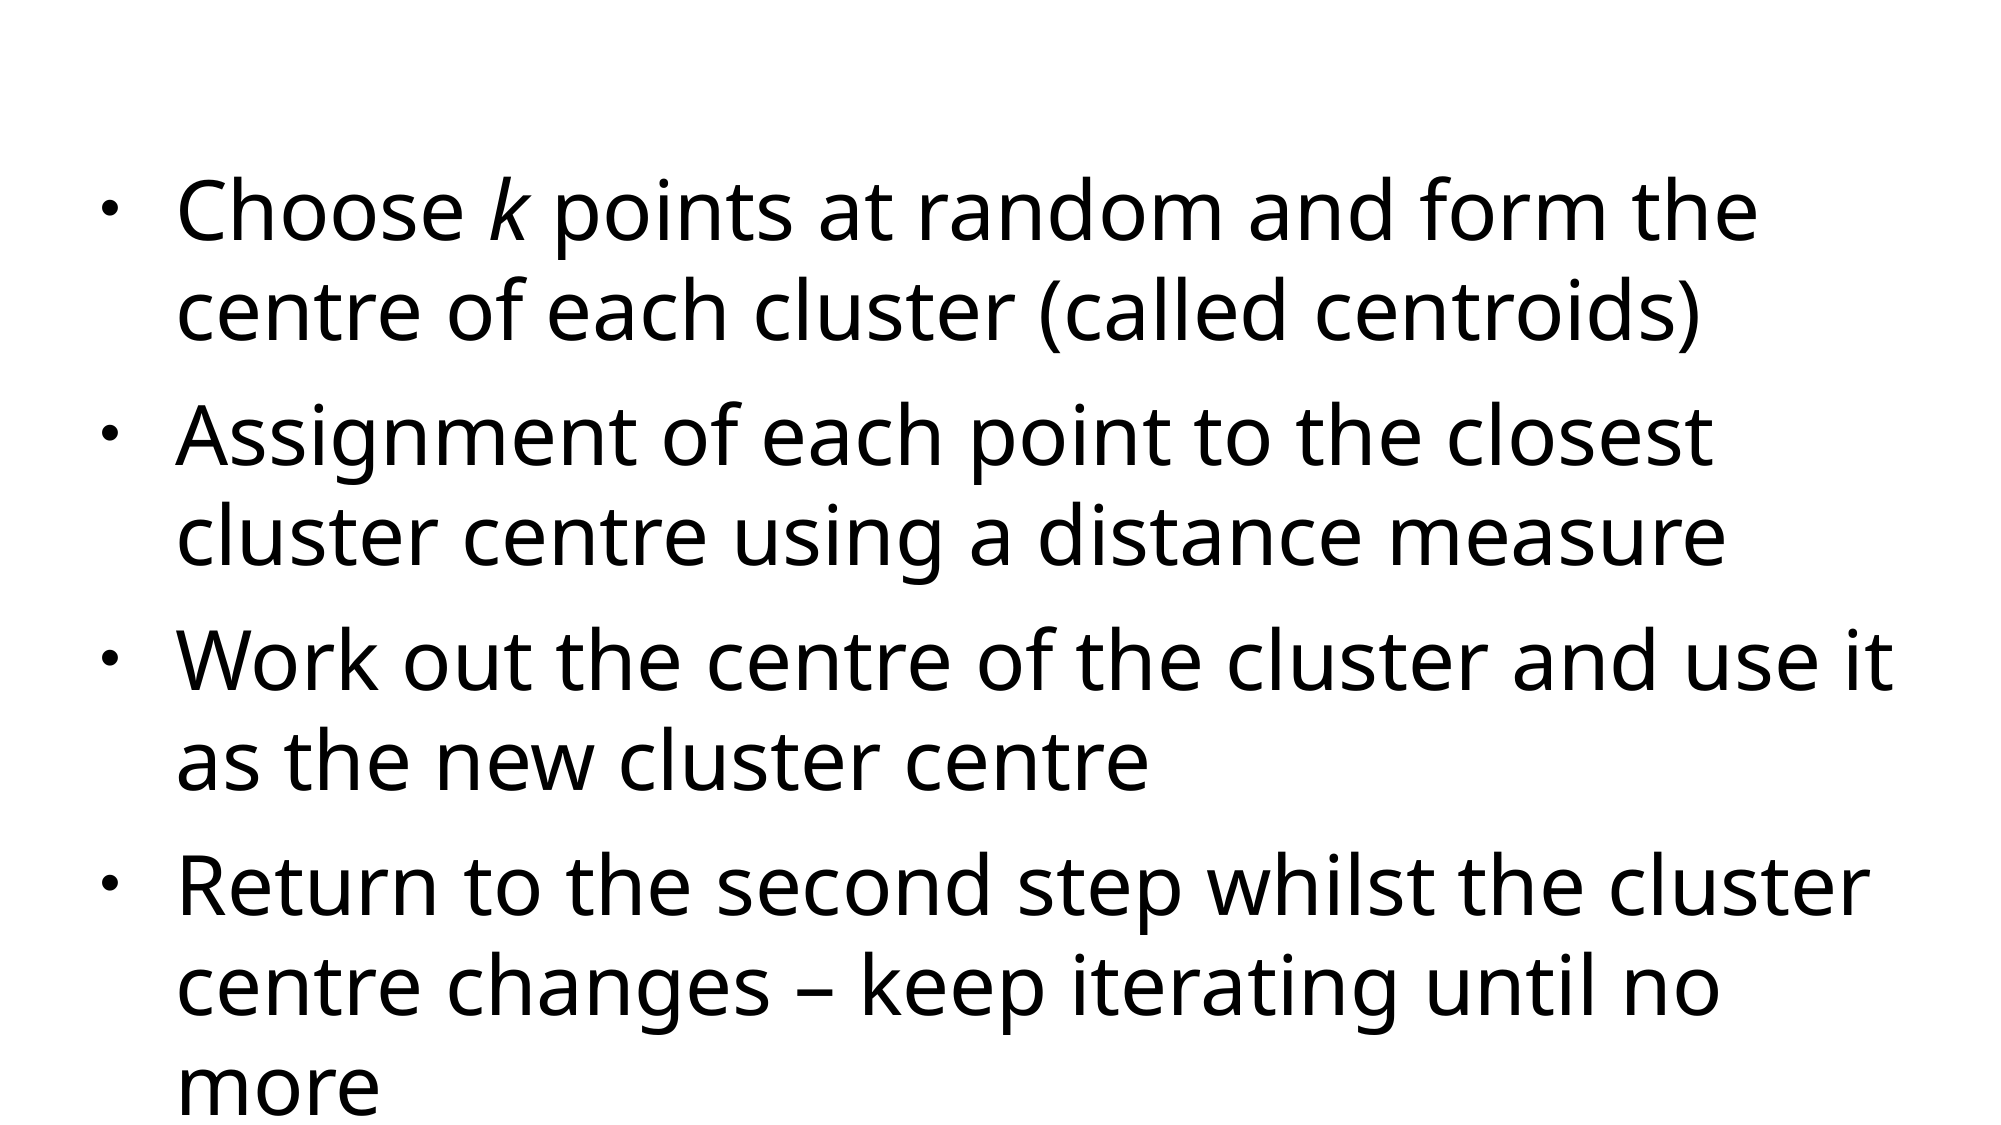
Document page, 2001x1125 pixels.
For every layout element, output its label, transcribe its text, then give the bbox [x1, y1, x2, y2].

list Choose k points at random and form the centre of each cluster (called centroids) Assignment of each point to the closest cluster centre using a distance measure Work out the centre of the cluster and use it as the new cluster centre Return to the second step whilst the cluster centre changes – keep iterating until no more [85, 150, 1915, 938]
